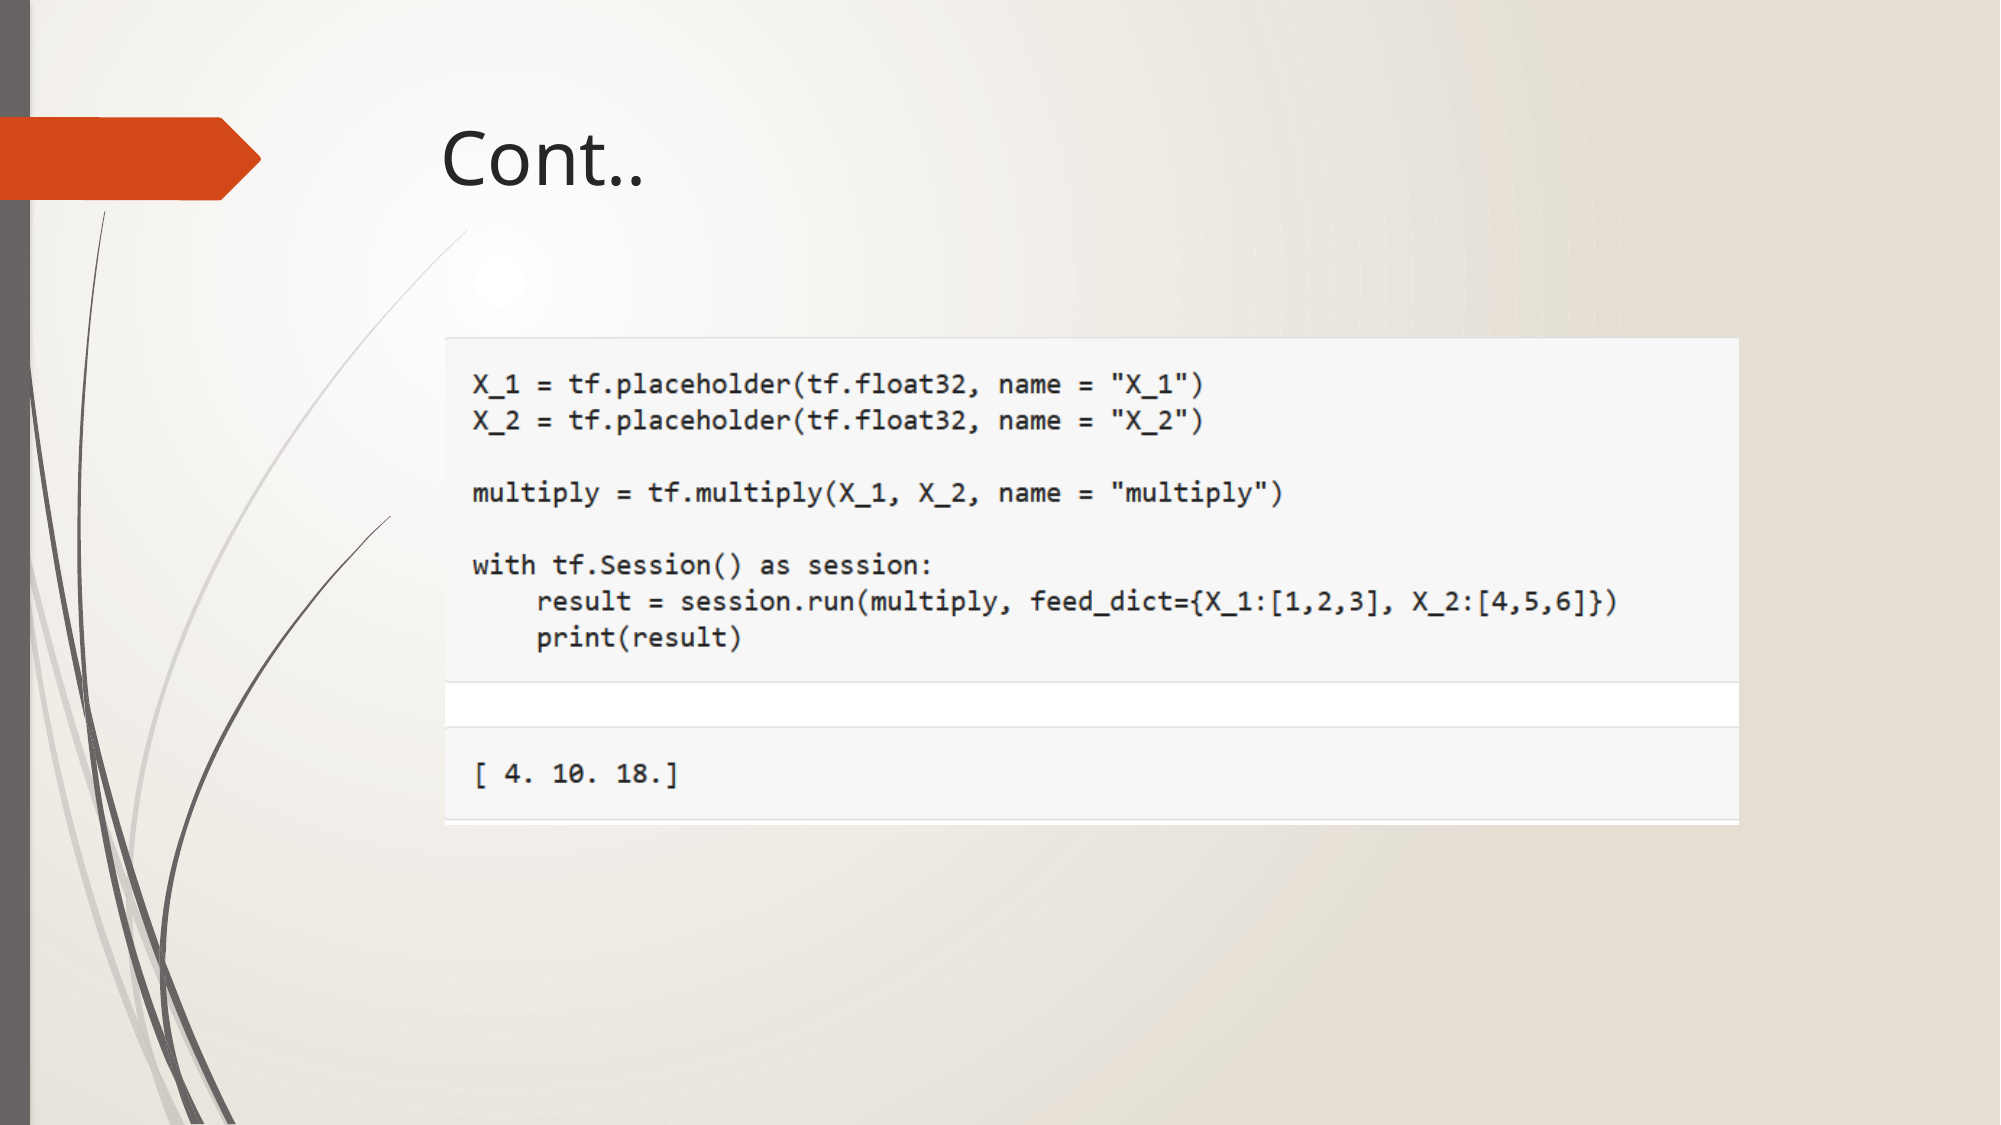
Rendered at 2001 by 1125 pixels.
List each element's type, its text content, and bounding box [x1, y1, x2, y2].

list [445, 337, 1739, 825]
title Cont.. [425, 102, 1888, 313]
